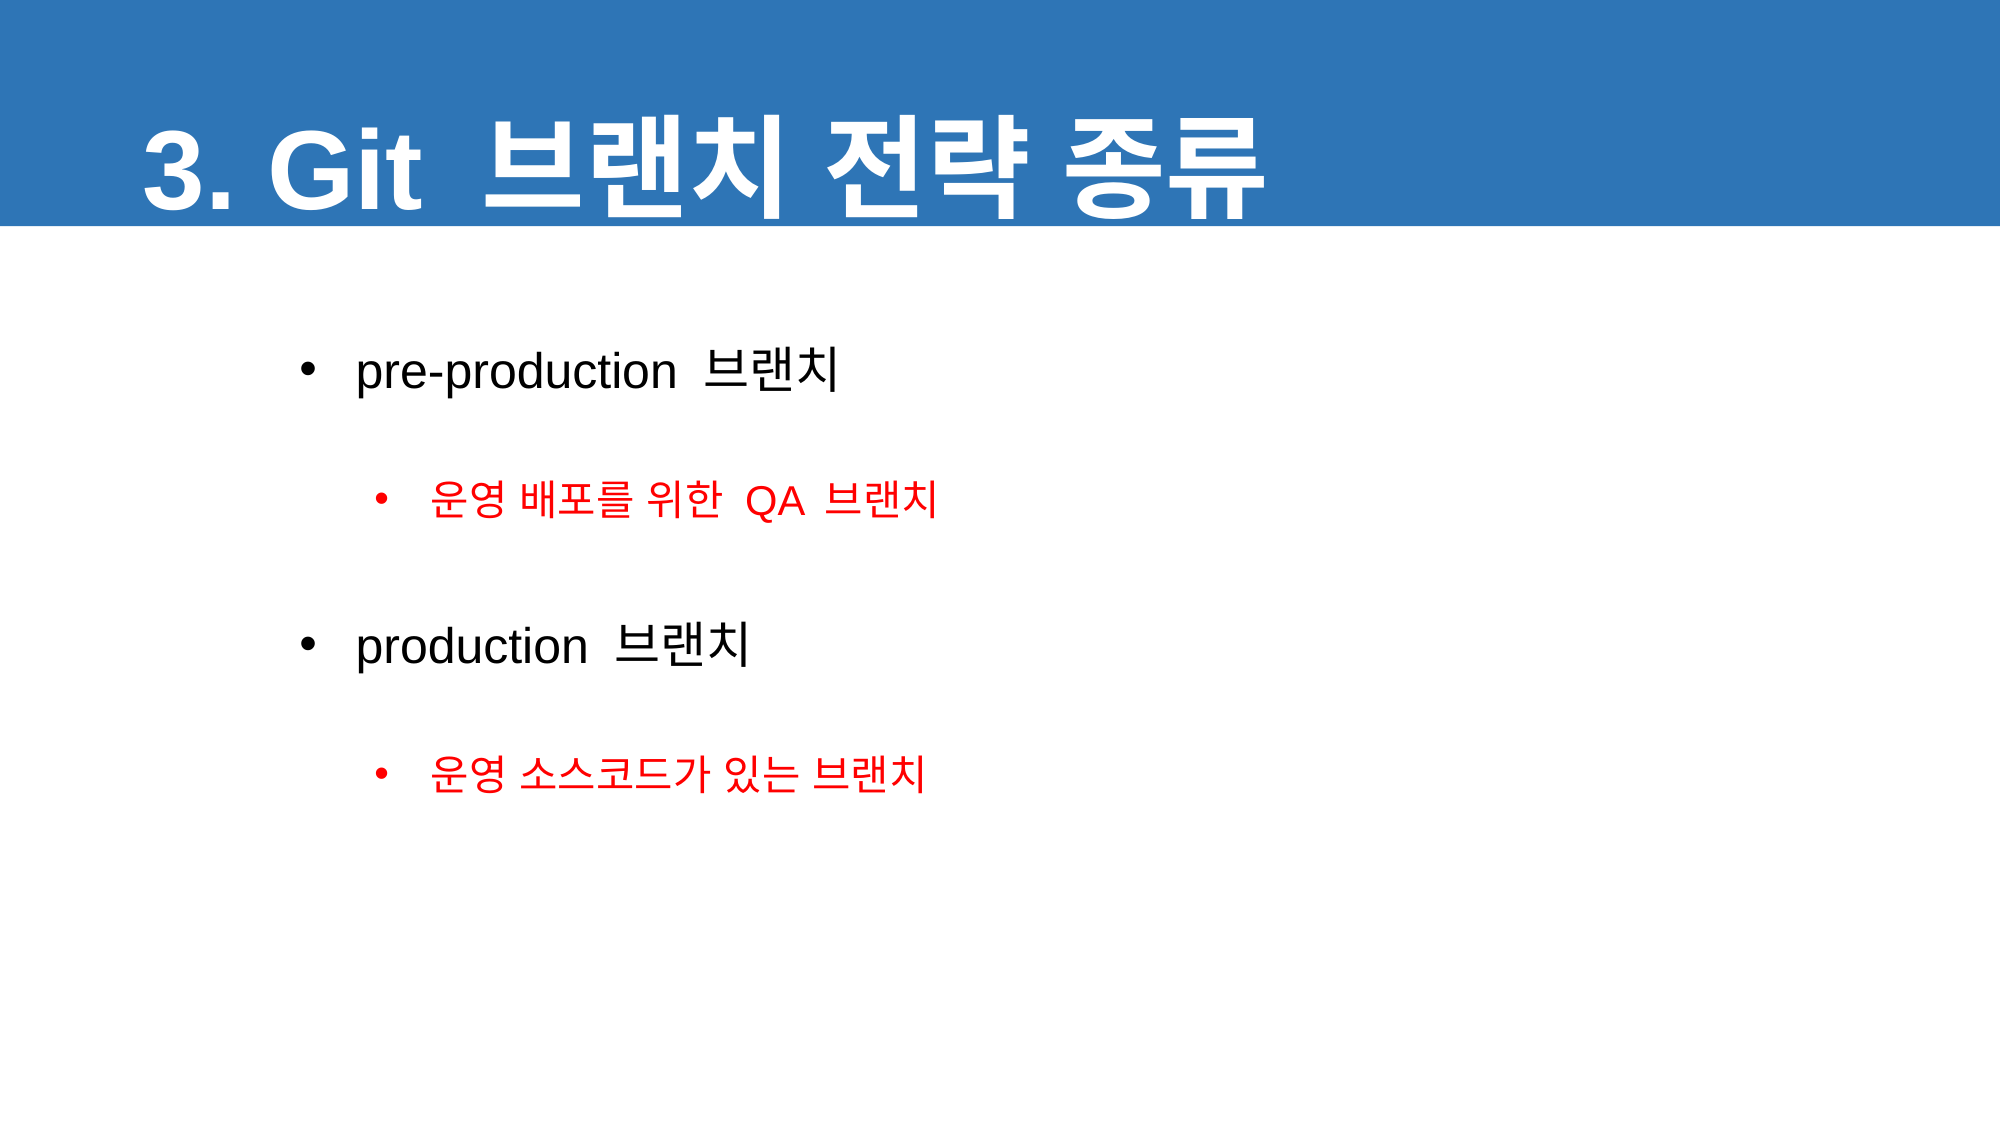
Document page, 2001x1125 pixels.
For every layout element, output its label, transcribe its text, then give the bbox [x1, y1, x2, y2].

text_box pre-production 브랜치 운영 배포를 위한 QA 브랜치 production 브랜치 운영 소스코드가 있는 브랜치 [284, 241, 1853, 806]
text_box [0, 0, 2000, 227]
text_box 3. Git 브랜치 전략 종류 [127, 88, 1853, 242]
